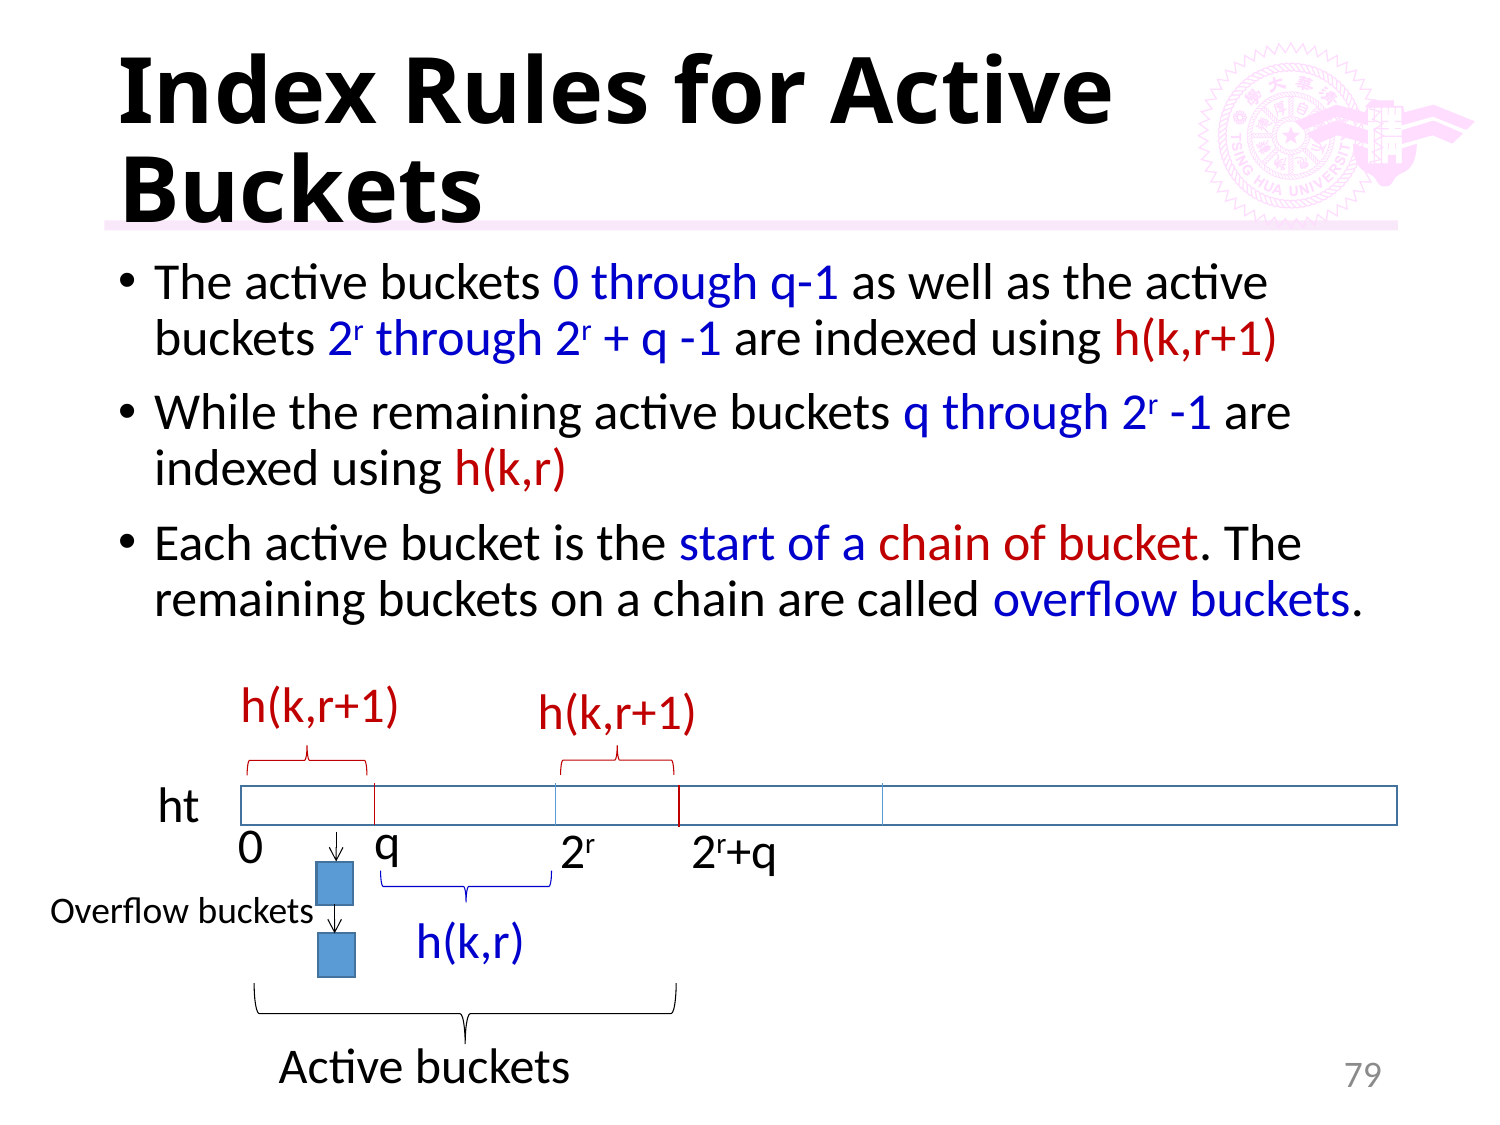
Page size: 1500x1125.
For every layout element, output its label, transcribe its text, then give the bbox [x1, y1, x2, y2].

title Index Rules for Active Buckets [103, 59, 1397, 228]
list The active buckets 0 through q-1 as well as the active buckets 2r through 2r + q -1 are indexed using h(k,r+1) While the remaining active buckets q through 2r -1 are indexed using h(k,r) Each active bucket is the start of a chain of bucket. The remaining buckets on a chain are called overflow buckets. [103, 247, 1397, 665]
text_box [33, 665, 1398, 1102]
